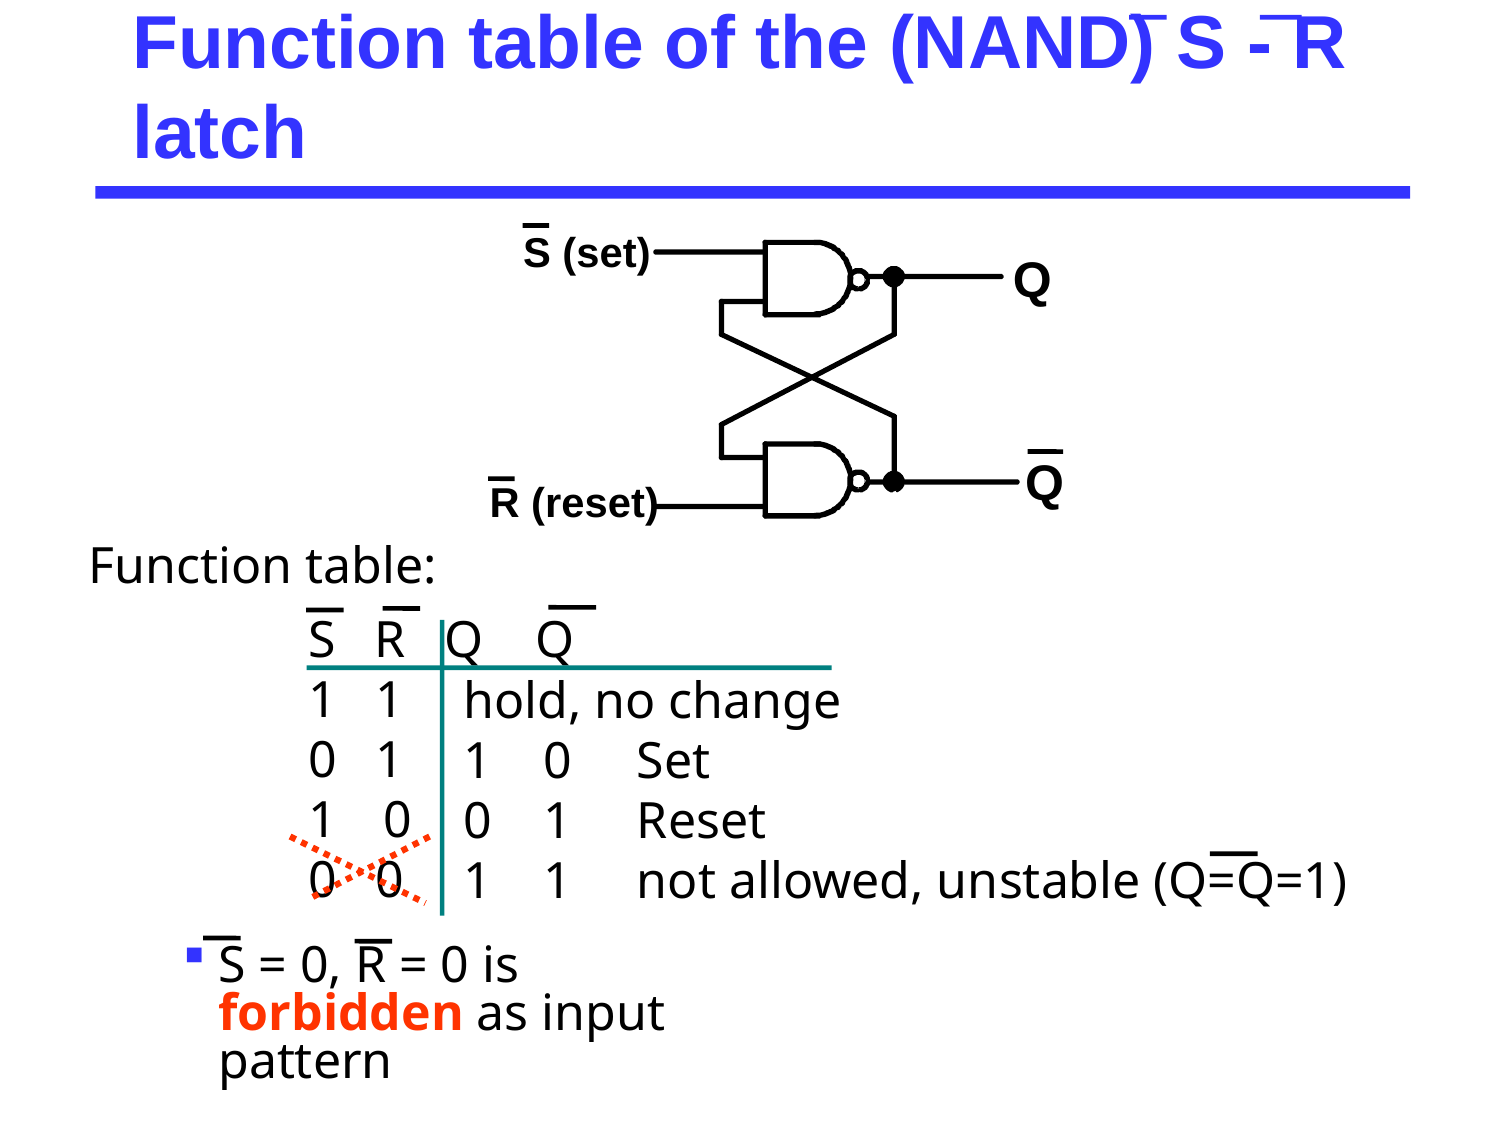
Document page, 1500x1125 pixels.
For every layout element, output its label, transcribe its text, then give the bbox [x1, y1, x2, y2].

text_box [487, 225, 1065, 527]
text_box Function table: [73, 526, 452, 601]
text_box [202, 937, 393, 942]
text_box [448, 601, 1386, 917]
title Function table of the (NAND) S - R latch [117, 0, 1393, 168]
text_box S R Q Q 1 1 0 1 0 0 0 [293, 601, 446, 834]
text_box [167, 836, 868, 1108]
